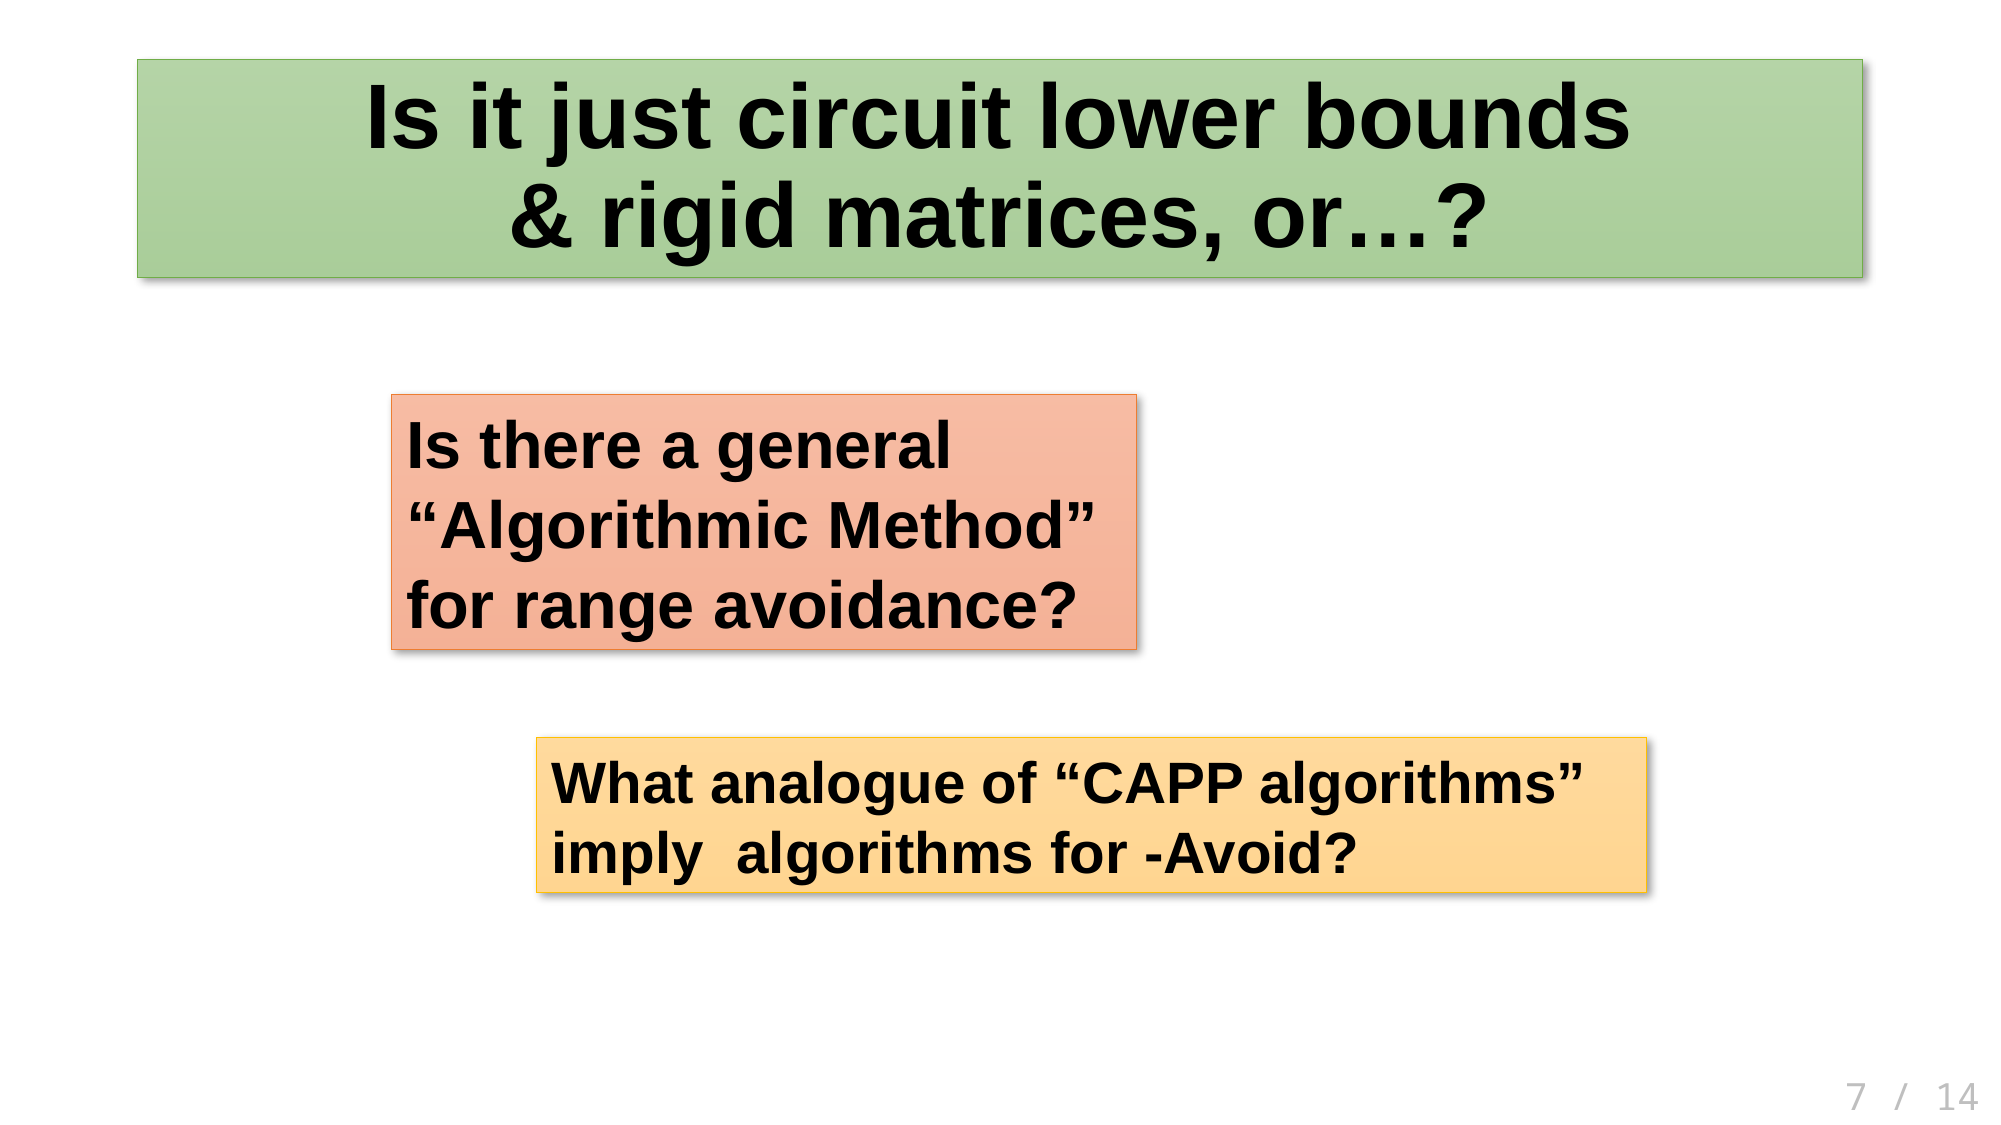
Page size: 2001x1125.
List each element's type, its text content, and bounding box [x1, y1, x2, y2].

text_box 7 / 14 [1807, 1065, 2000, 1125]
title Is it just circuit lower bounds & rigid matrices, or…? [137, 59, 1863, 278]
text_box Is there a general “Algorithmic Method” for range avoidance? [391, 394, 1137, 650]
